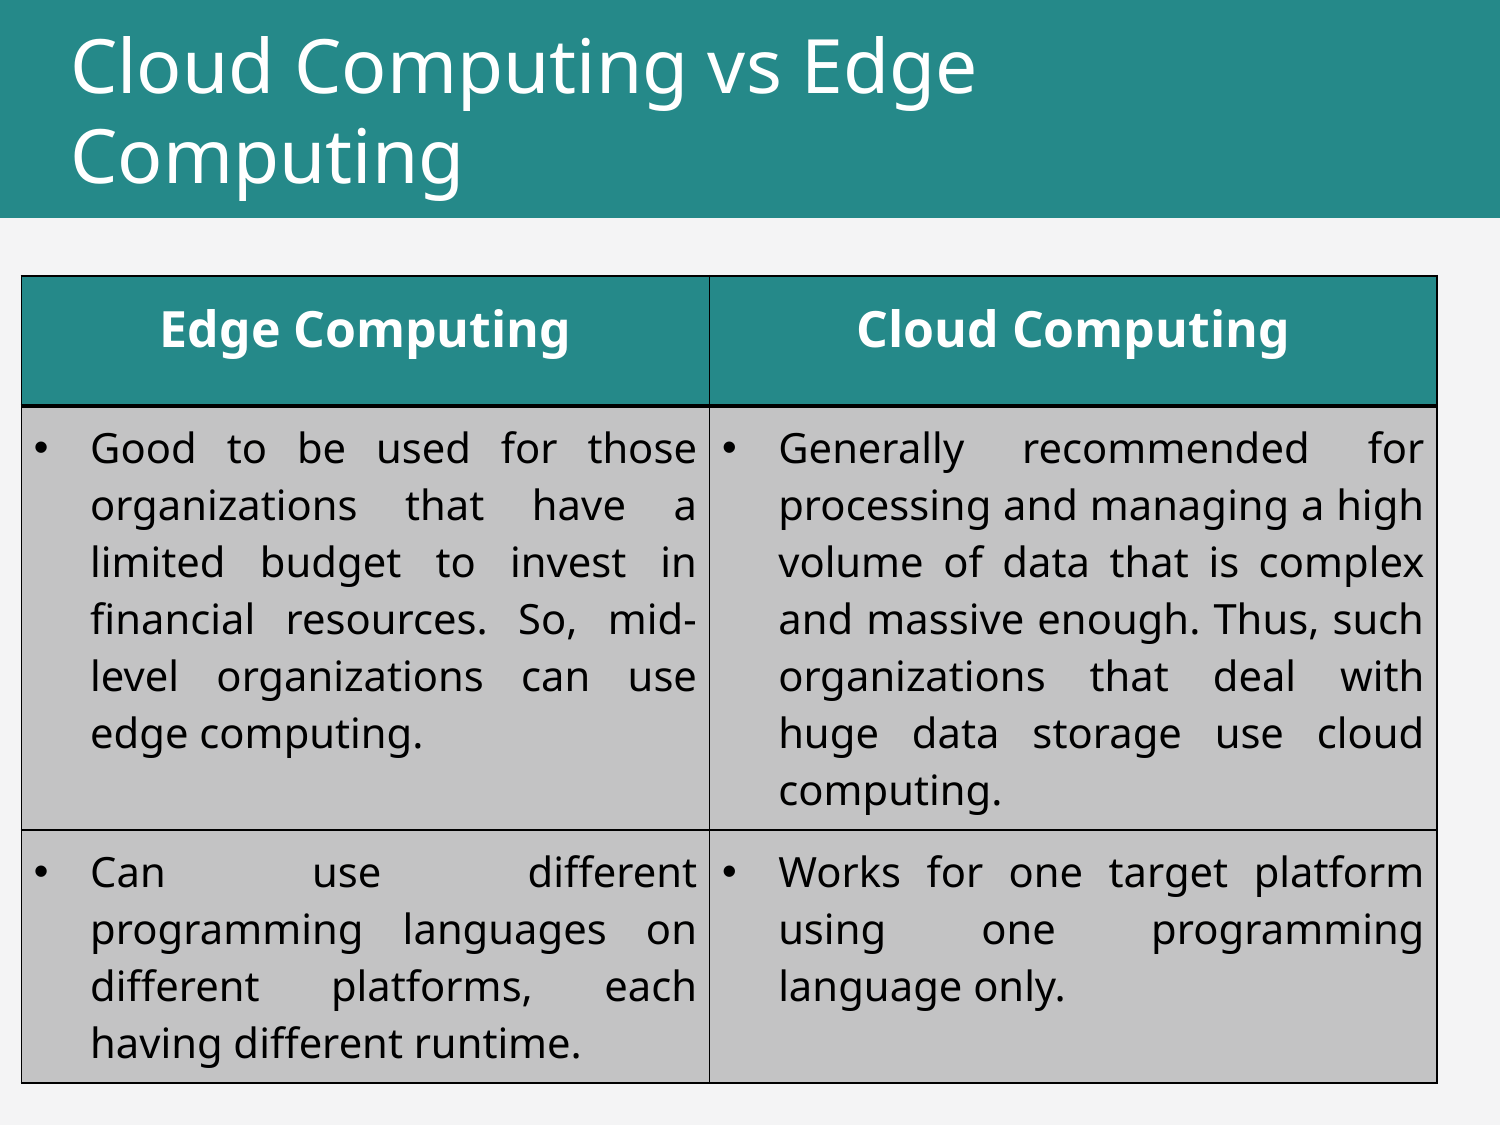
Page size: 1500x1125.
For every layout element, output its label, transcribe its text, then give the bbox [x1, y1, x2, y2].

table_cell Generally recommended for processing and managing a high volume of data that is complex and massive enough. Thus, such organizations that deal with huge data storage use cloud computing. [710, 408, 1436, 829]
table_cell Works for one target platform using one programming language only. [710, 831, 1436, 1082]
table_header Cloud Computing [710, 277, 1436, 404]
table_cell Can use different programming languages on different platforms, each having different runtime. [22, 831, 709, 1082]
table_header Edge Computing [22, 277, 709, 404]
table_cell Good to be used for those organizations that have a limited budget to invest in financial resources. So, mid-level organizations can use edge computing. [22, 408, 709, 829]
title Cloud Computing vs Edge Computing [55, 0, 1350, 218]
